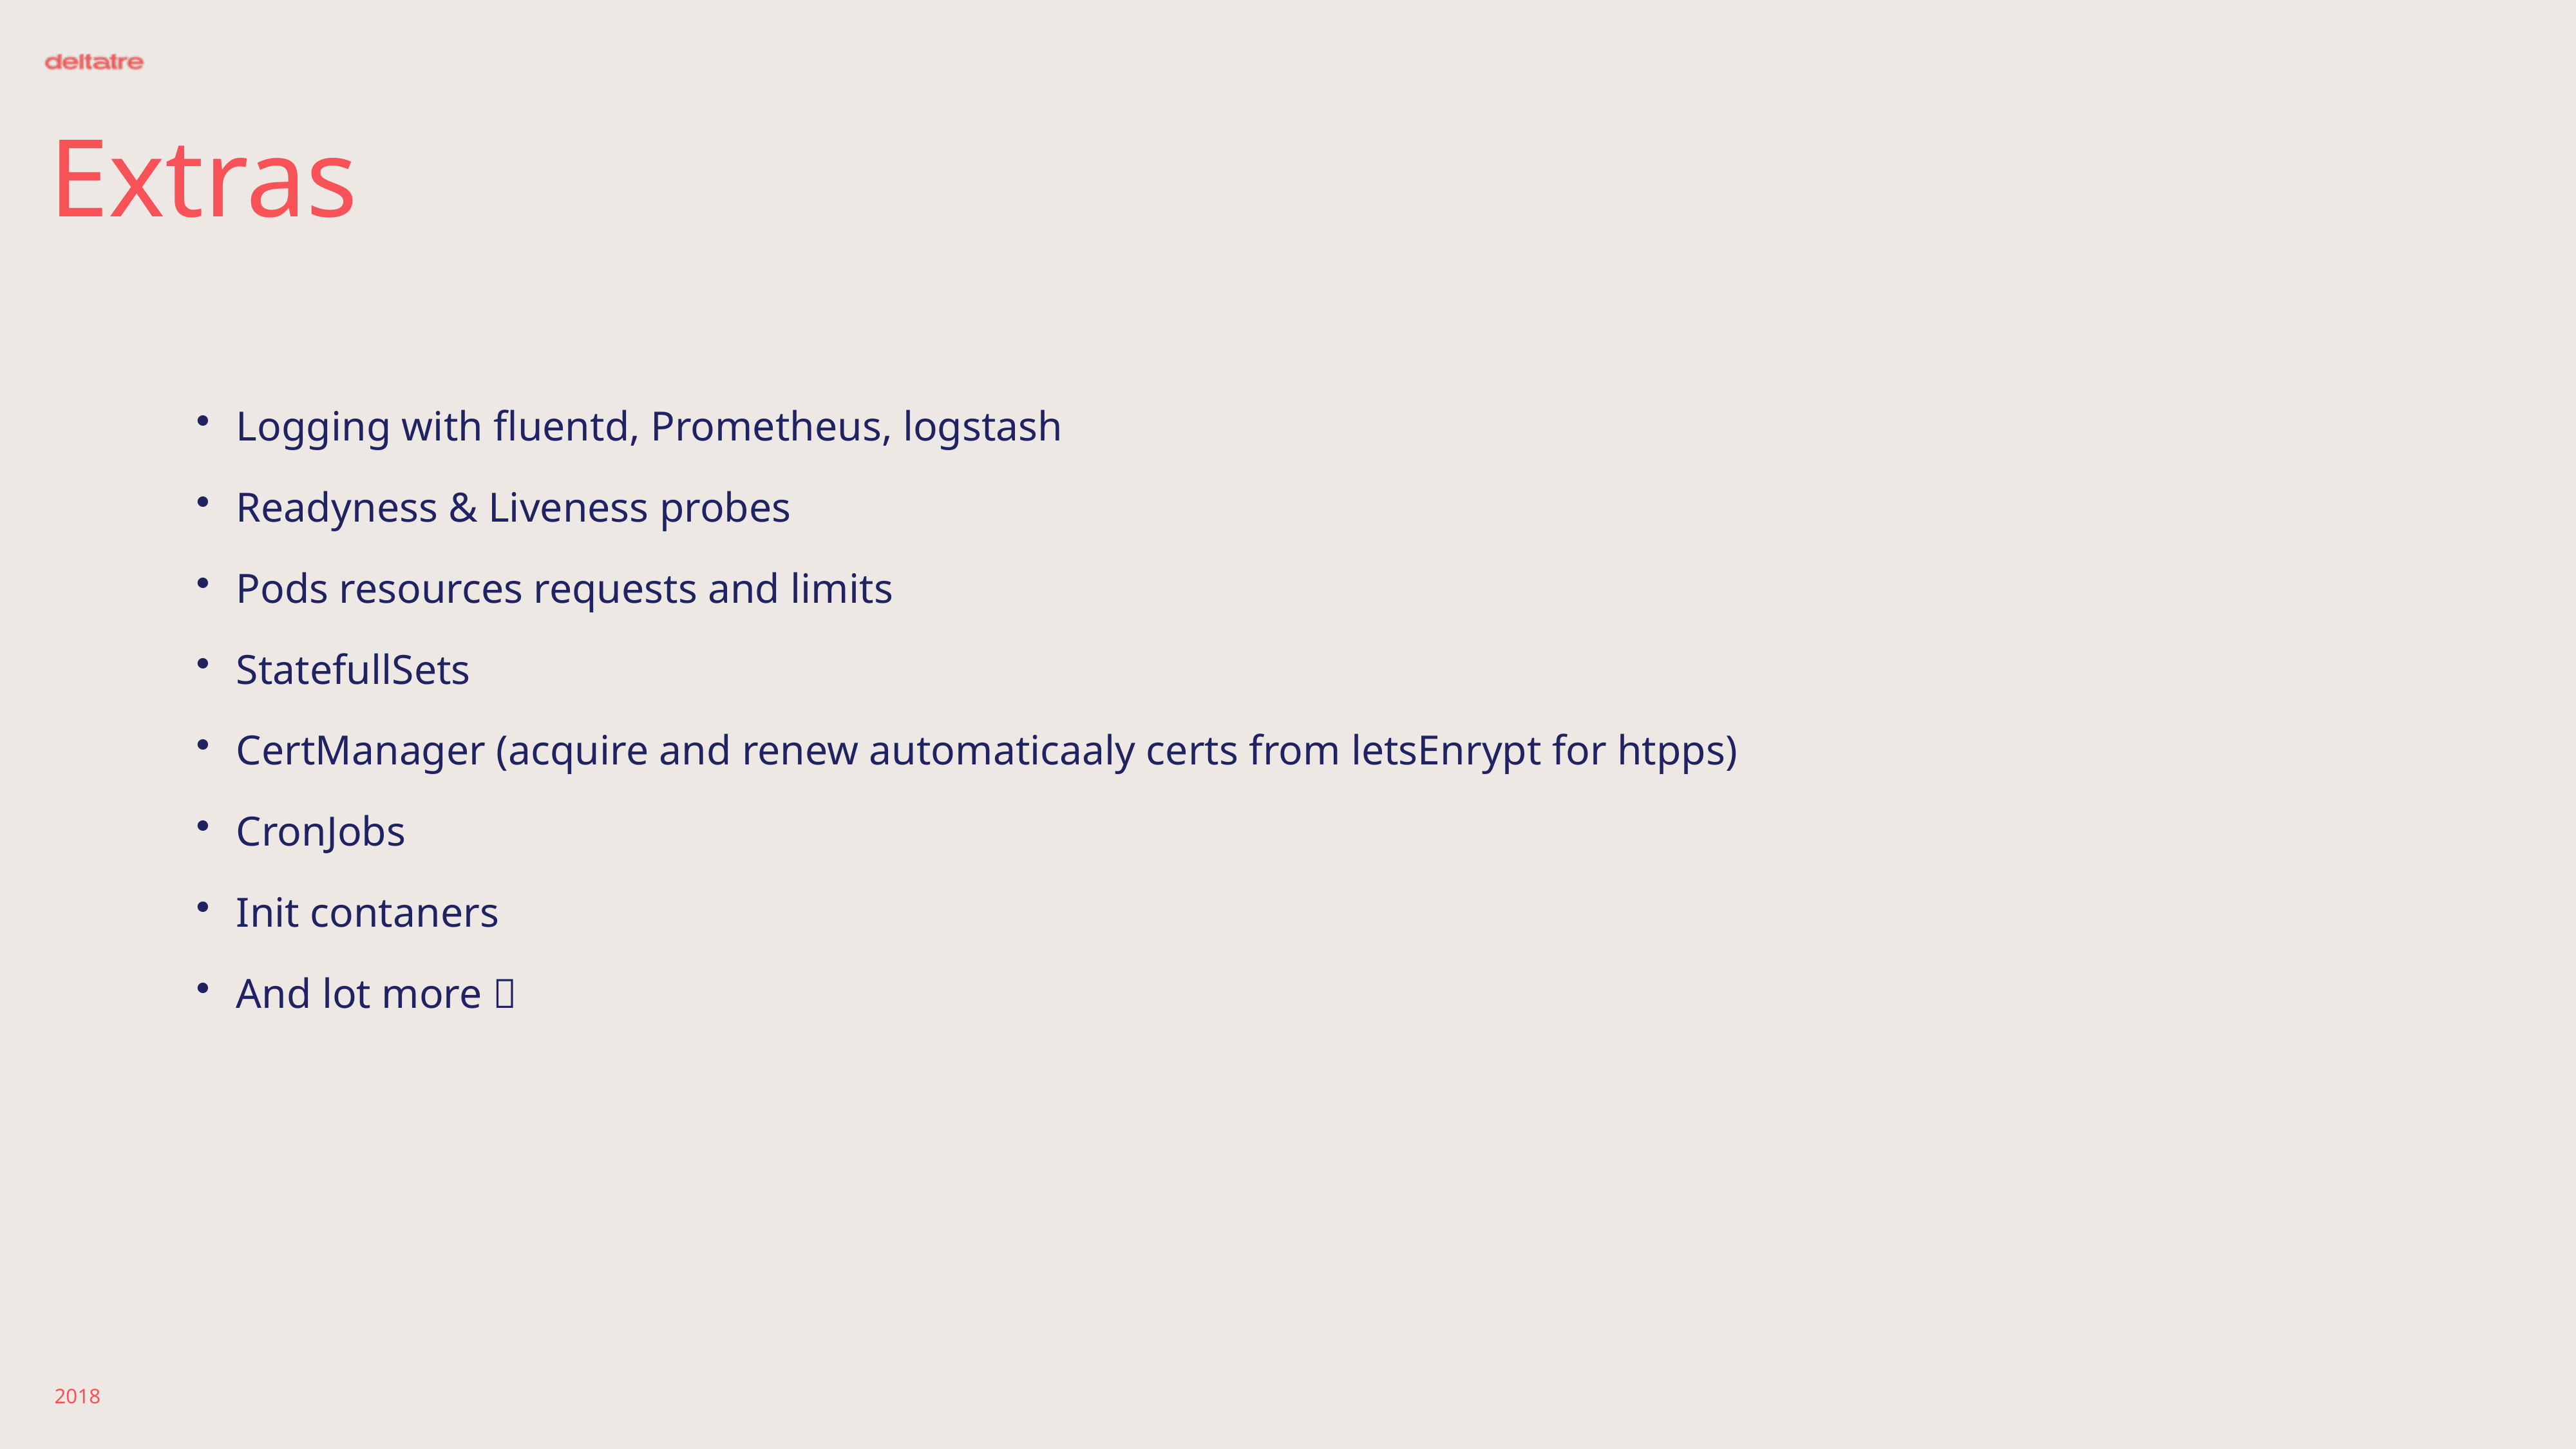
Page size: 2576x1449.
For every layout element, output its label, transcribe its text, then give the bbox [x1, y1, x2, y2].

list Logging with fluentd, Prometheus, logstash Readyness & Liveness probes Pods resources requests and limits StatefullSets CertManager (acquire and renew automaticaaly certs from letsEnrypt for htpps) CronJobs Init contaners And lot more  [190, 400, 2410, 1340]
title Extras [43, 128, 2533, 275]
picture [43, 53, 146, 71]
